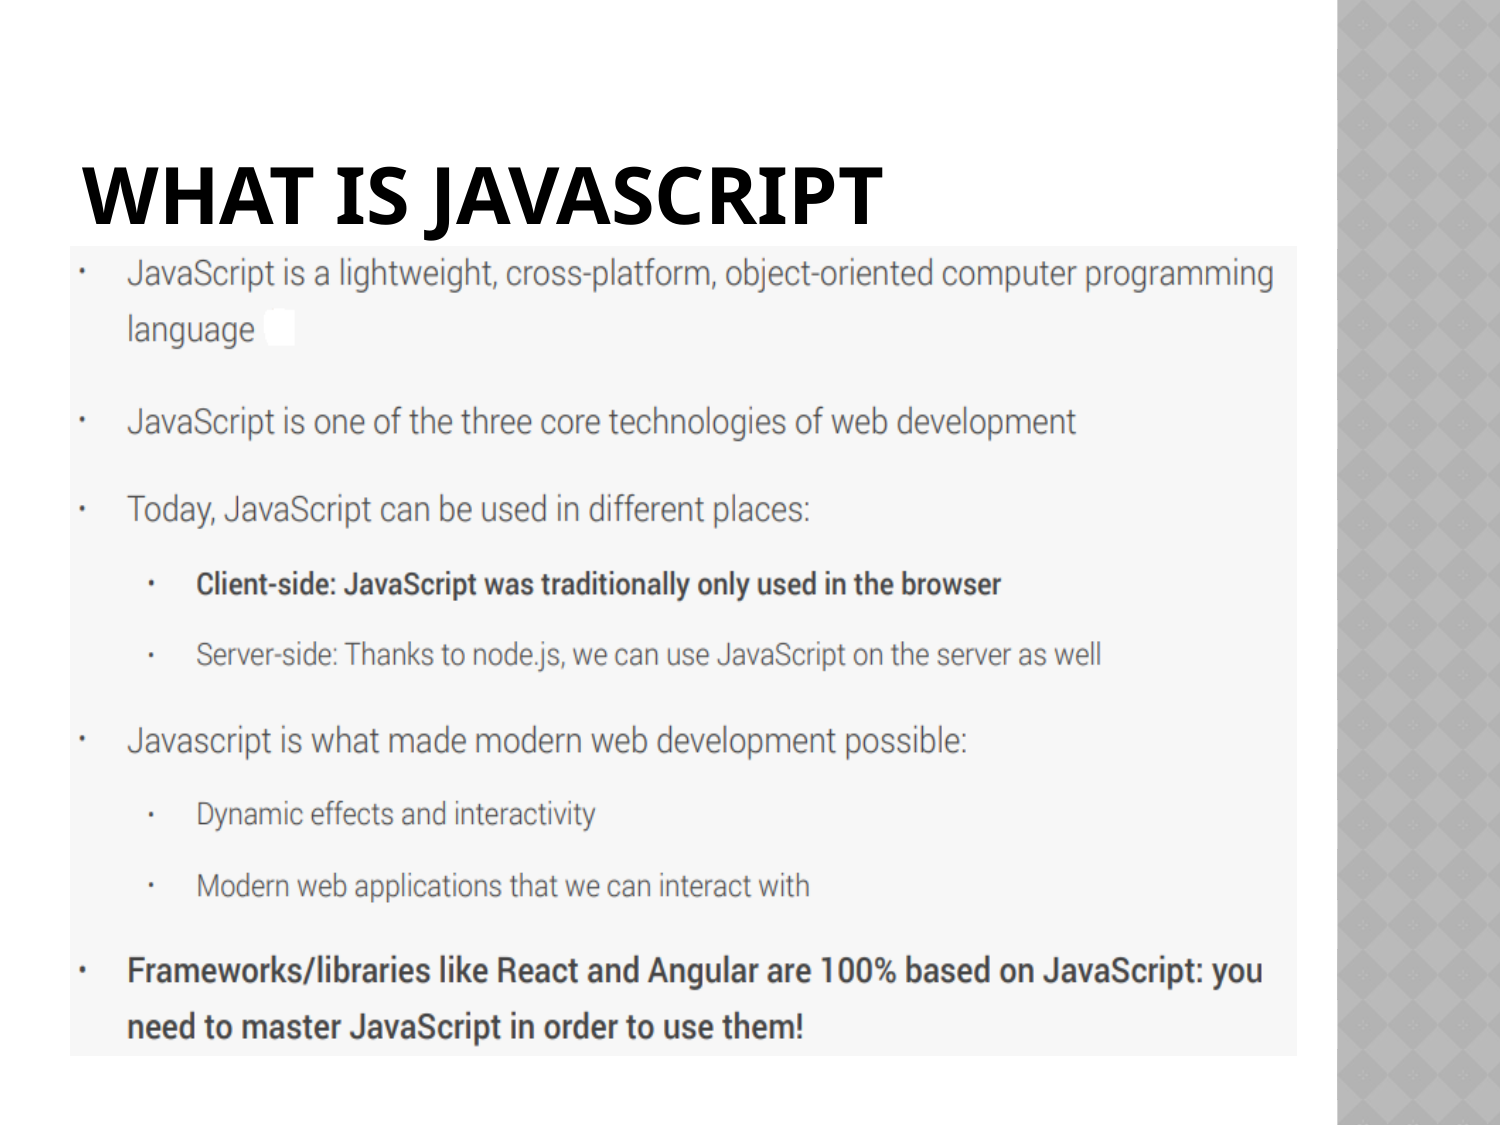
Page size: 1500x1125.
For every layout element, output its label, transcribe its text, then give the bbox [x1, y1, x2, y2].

picture [69, 245, 1297, 1056]
title WHAT IS JAVASCRIPT [75, 52, 1263, 240]
